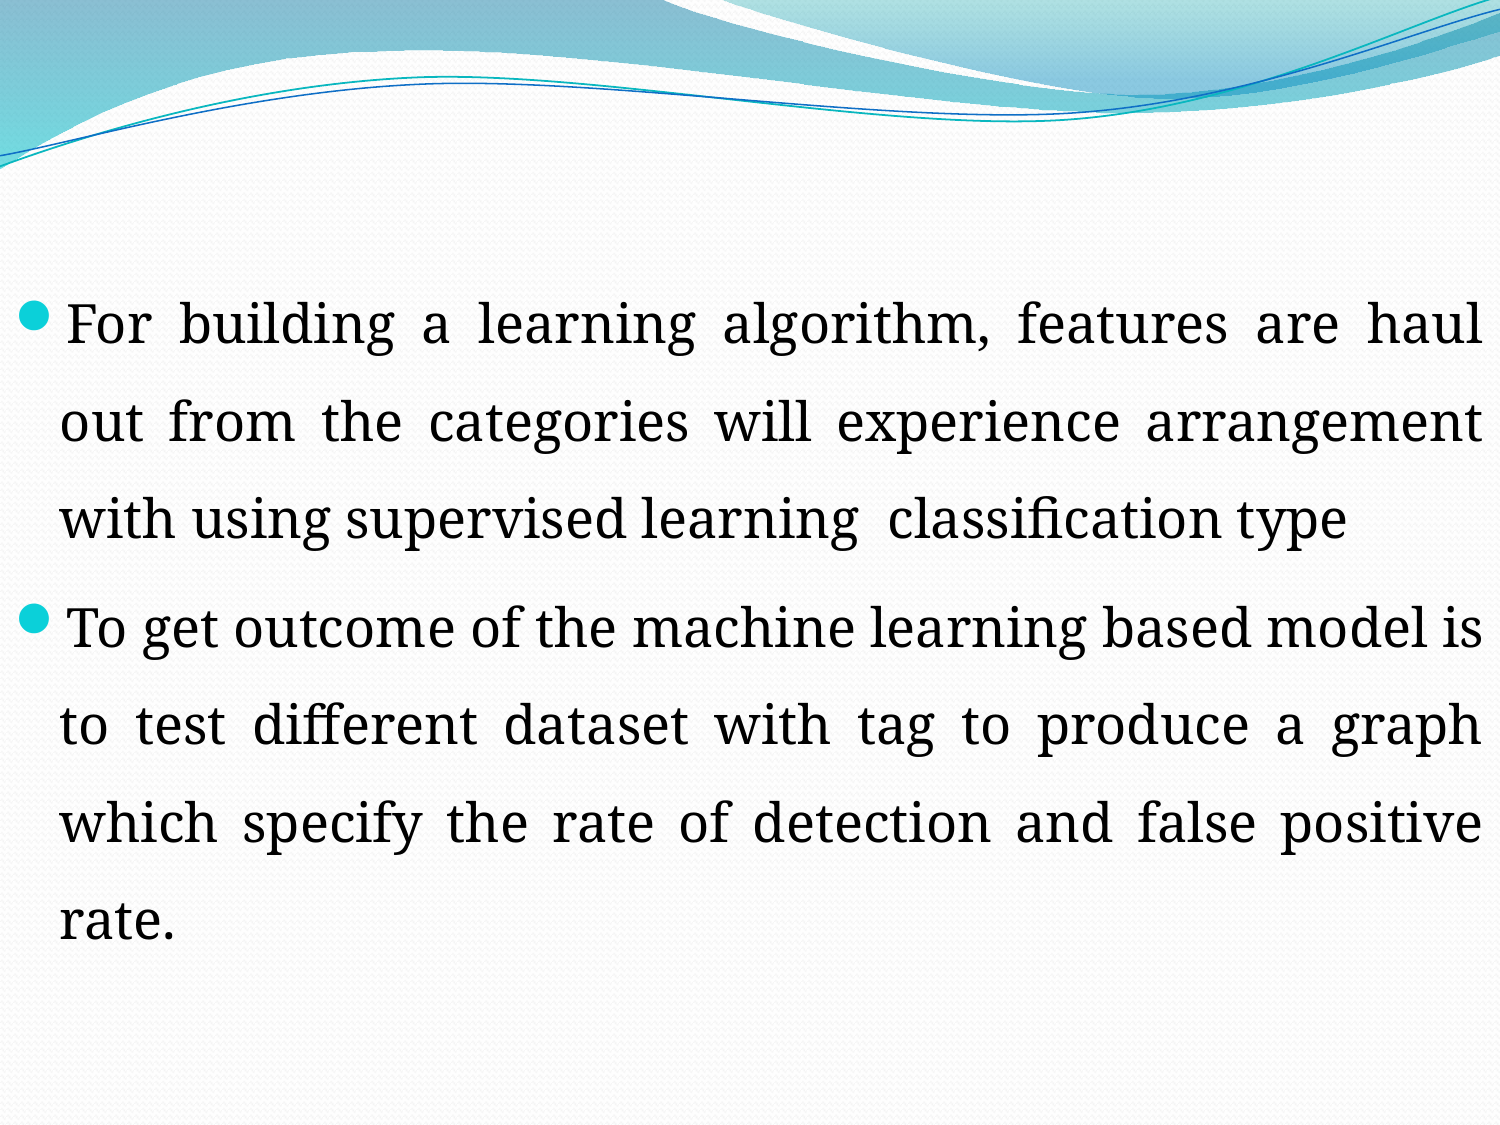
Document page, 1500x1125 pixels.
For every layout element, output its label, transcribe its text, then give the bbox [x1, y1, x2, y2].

list For building a learning algorithm, features are haul out from the categories will experience arrangement with using supervised learning classification type To get outcome of the machine learning based model is to test different dataset with tag to produce a graph which specify the rate of detection and false positive rate. [0, 249, 1500, 945]
